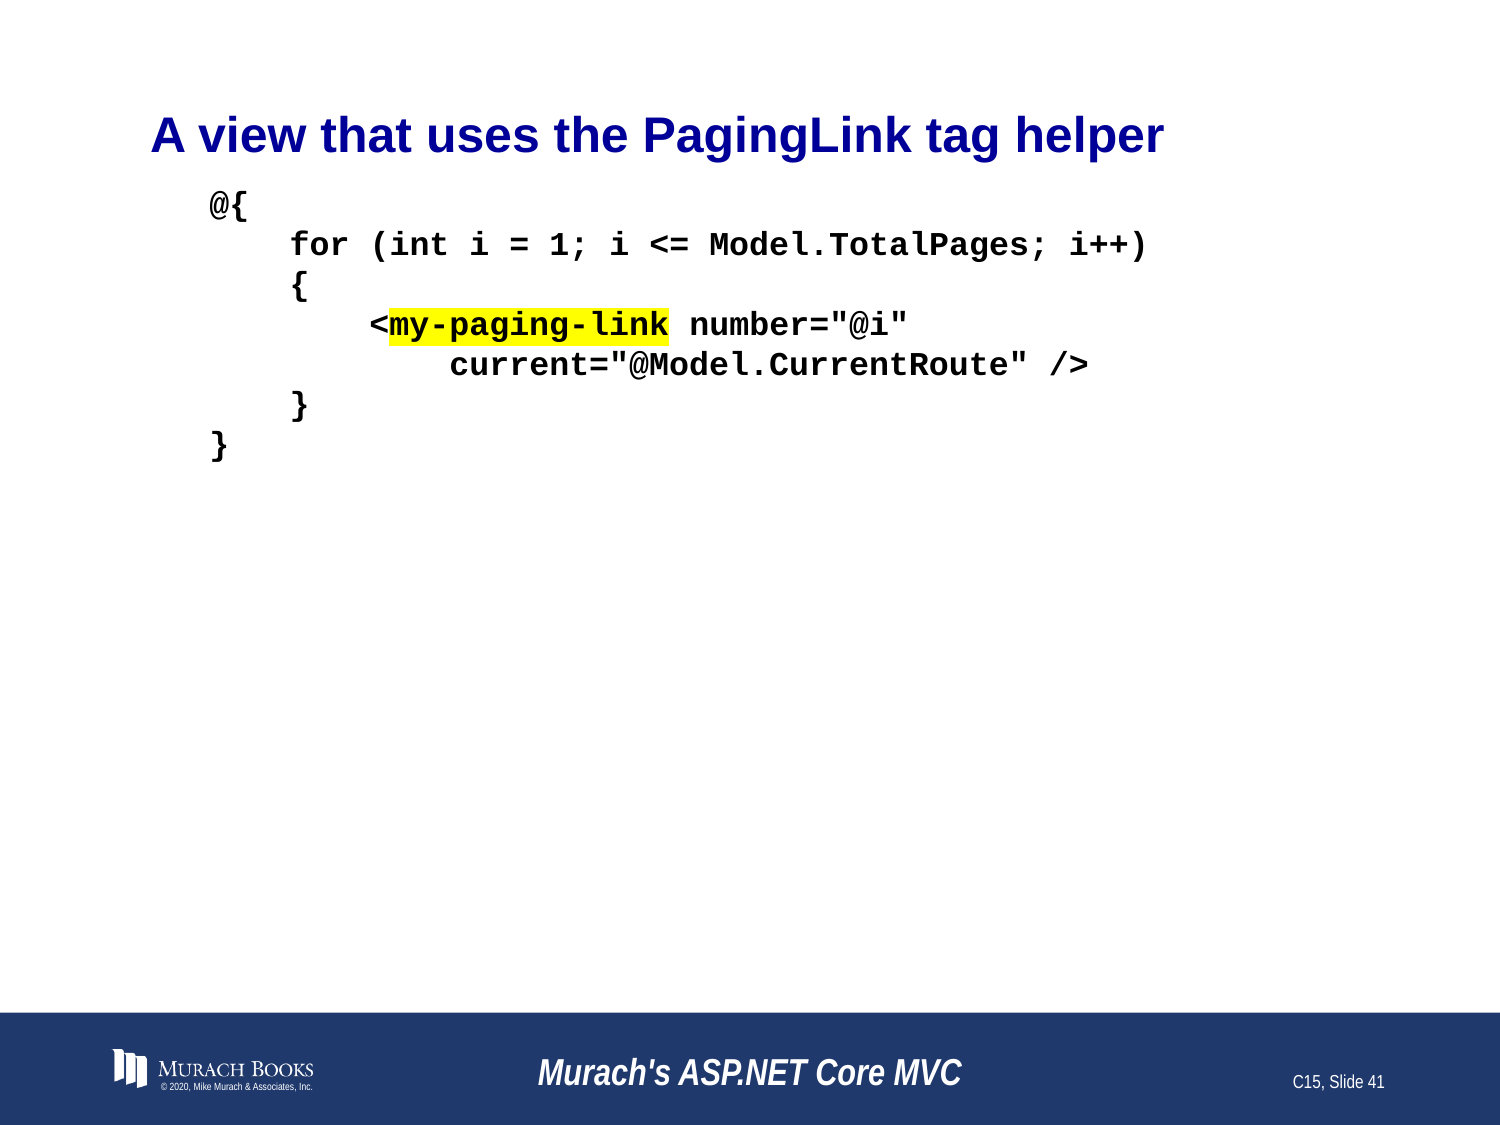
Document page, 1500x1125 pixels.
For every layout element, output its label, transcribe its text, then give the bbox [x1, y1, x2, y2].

title A view that uses the PagingLink tag helper [150, 102, 1350, 164]
list @{ for (int i = 1; i <= Model.TotalPages; i++) { <my-paging-link number="@i" current="@Model.CurrentRoute" /> } } [137, 174, 1350, 975]
slide_number Murach's ASP.NET Core MVC [463, 1025, 1050, 1100]
slide_number C15, Slide 41 [1087, 1025, 1400, 1100]
footer © 2020, Mike Murach & Associates, Inc. [12, 1025, 463, 1100]
